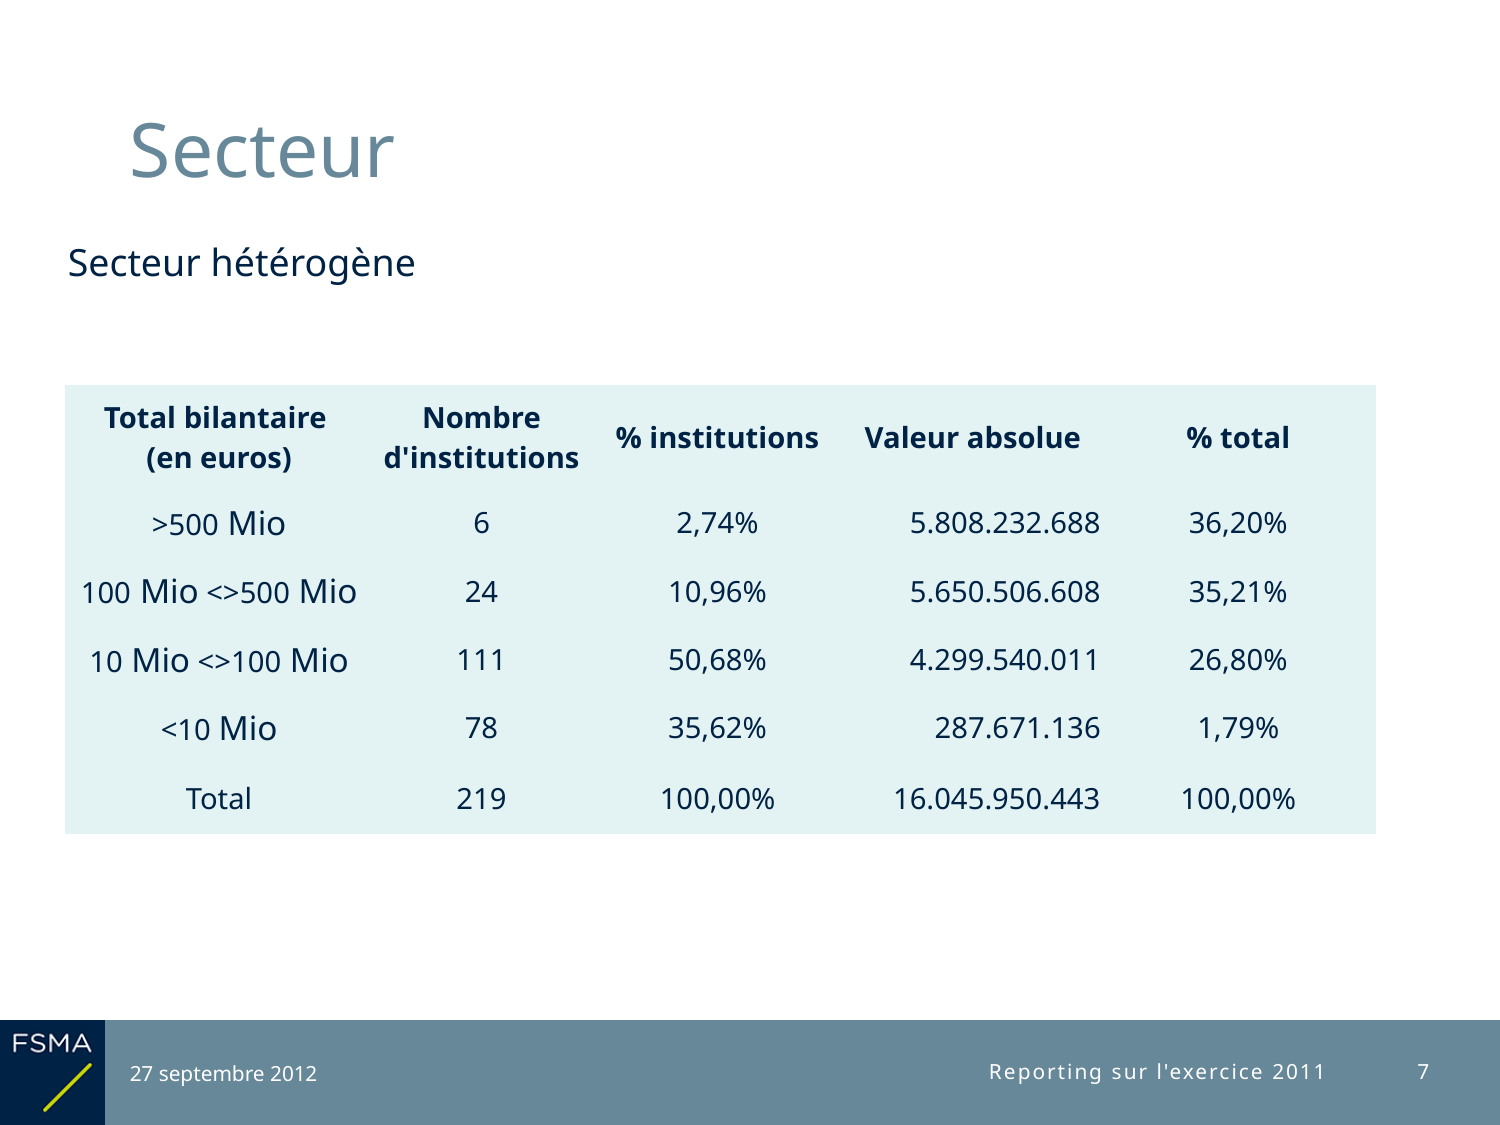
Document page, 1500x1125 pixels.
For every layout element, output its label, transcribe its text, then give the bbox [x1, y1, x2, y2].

table_cell 24 [373, 557, 590, 625]
table_header Valeur absolue [845, 385, 1101, 488]
table_cell <10 Mio [65, 693, 373, 762]
table_cell 4.299.540.011 [845, 625, 1101, 693]
table_cell 36,20% [1101, 488, 1376, 557]
slide_number 7 [1355, 1020, 1430, 1125]
table_cell 35,21% [1101, 557, 1376, 625]
table_cell Total [65, 762, 373, 834]
table_cell 10 Mio <>100 Mio [65, 625, 373, 693]
table_cell 219 [373, 762, 590, 834]
text_box Secteur hétérogène [53, 231, 538, 292]
table_header Nombre d'institutions [373, 385, 590, 488]
table_cell 10,96% [590, 557, 845, 625]
table_header % institutions [590, 385, 845, 488]
table_cell 100,00% [1101, 762, 1376, 834]
table_cell >500 Mio [65, 488, 373, 557]
table_cell 2,74% [590, 488, 845, 557]
table_cell 78 [373, 693, 590, 762]
table_cell 50,68% [590, 625, 845, 693]
table_cell 100,00% [590, 762, 845, 834]
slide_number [129, 1020, 395, 1125]
footer Reporting sur l'exercice 2011 [395, 1020, 1326, 1125]
table_cell 1,79% [1101, 693, 1376, 762]
table_cell 100 Mio <>500 Mio [65, 557, 373, 625]
table_cell 5.808.232.688 [845, 488, 1101, 557]
table_cell 16.045.950.443 [845, 762, 1101, 834]
table_cell 26,80% [1101, 625, 1376, 693]
title Secteur [129, 30, 1425, 193]
table_cell 5.650.506.608 [845, 557, 1101, 625]
table_header % total [1101, 385, 1376, 488]
table_cell 35,62% [590, 693, 845, 762]
table_cell 111 [373, 625, 590, 693]
table_header Total bilantaire (en euros) [65, 385, 373, 488]
picture [0, 1020, 105, 1125]
table_cell 6 [373, 488, 590, 557]
table_cell 287.671.136 [845, 693, 1101, 762]
